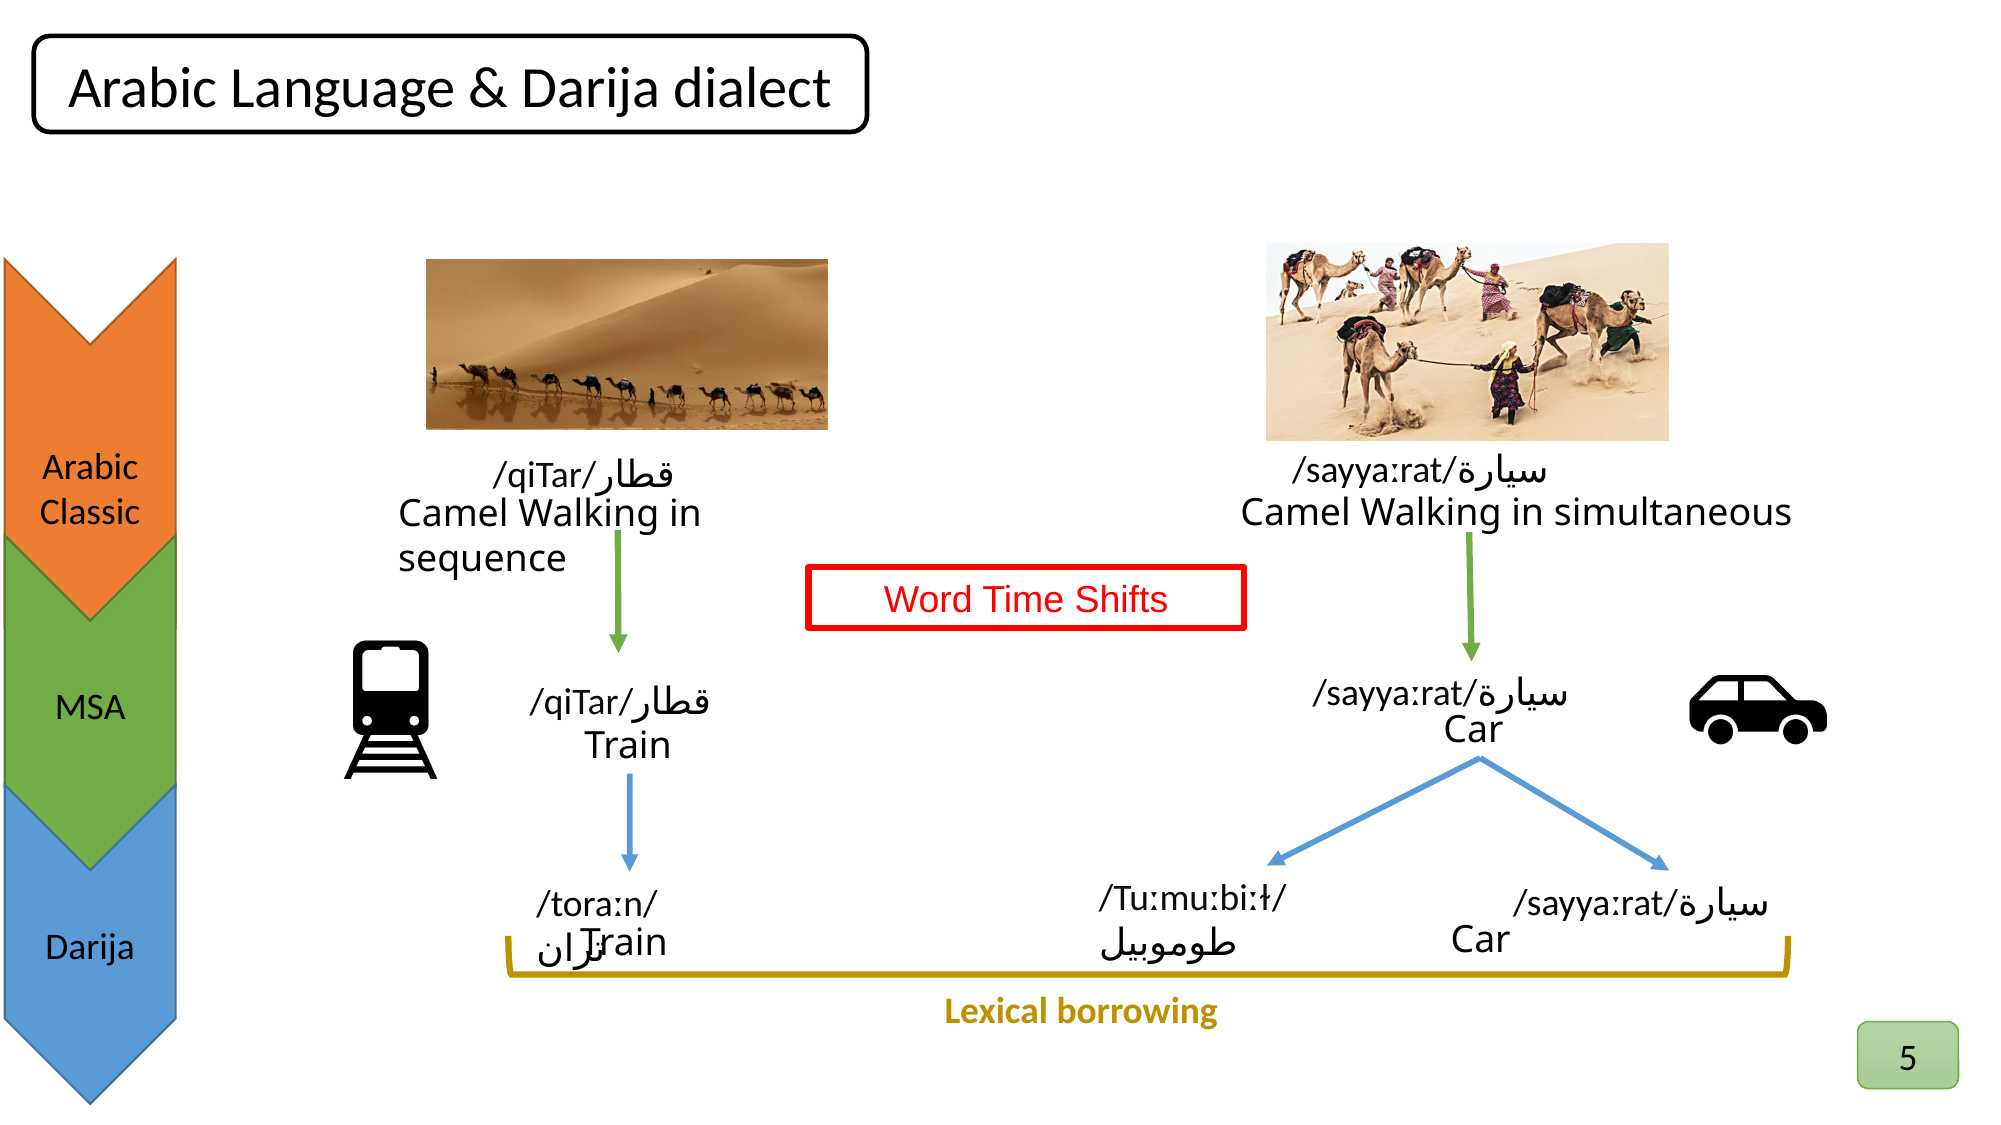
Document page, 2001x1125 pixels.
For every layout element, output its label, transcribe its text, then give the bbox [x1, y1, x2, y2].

text_box /sayyaːrat/سيارة [1561, 870, 1841, 932]
picture [1266, 243, 1669, 441]
text_box Darija [4, 870, 176, 1019]
text_box /Tuːmuːbiːɫ/ طوموبيل [1083, 865, 1450, 926]
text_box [383, 442, 869, 545]
text_box Lexical borrowing [929, 978, 1244, 1039]
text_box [514, 669, 827, 774]
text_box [1225, 437, 1922, 563]
text_box Car [1428, 721, 1533, 757]
text_box Word Time Shifts [808, 567, 1244, 628]
text_box 5 [1857, 1021, 1959, 1089]
text_box Arabic Classic [4, 344, 176, 619]
text_box [4, 259, 176, 344]
picture [426, 259, 828, 430]
picture [315, 634, 466, 785]
text_box [10, 788, 171, 869]
text_box Arabic Language & Darija dialect [33, 35, 867, 132]
text_box [508, 935, 1789, 975]
text_box [4, 535, 176, 620]
text_box [4, 784, 176, 870]
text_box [1266, 757, 1481, 866]
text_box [521, 867, 739, 971]
text_box [5, 1019, 176, 1104]
text_box /sayyaːrat/سيارة [1297, 660, 1640, 721]
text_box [1480, 757, 1670, 871]
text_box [1401, 870, 1561, 969]
text_box MSA [4, 620, 176, 788]
picture [1682, 634, 1833, 785]
